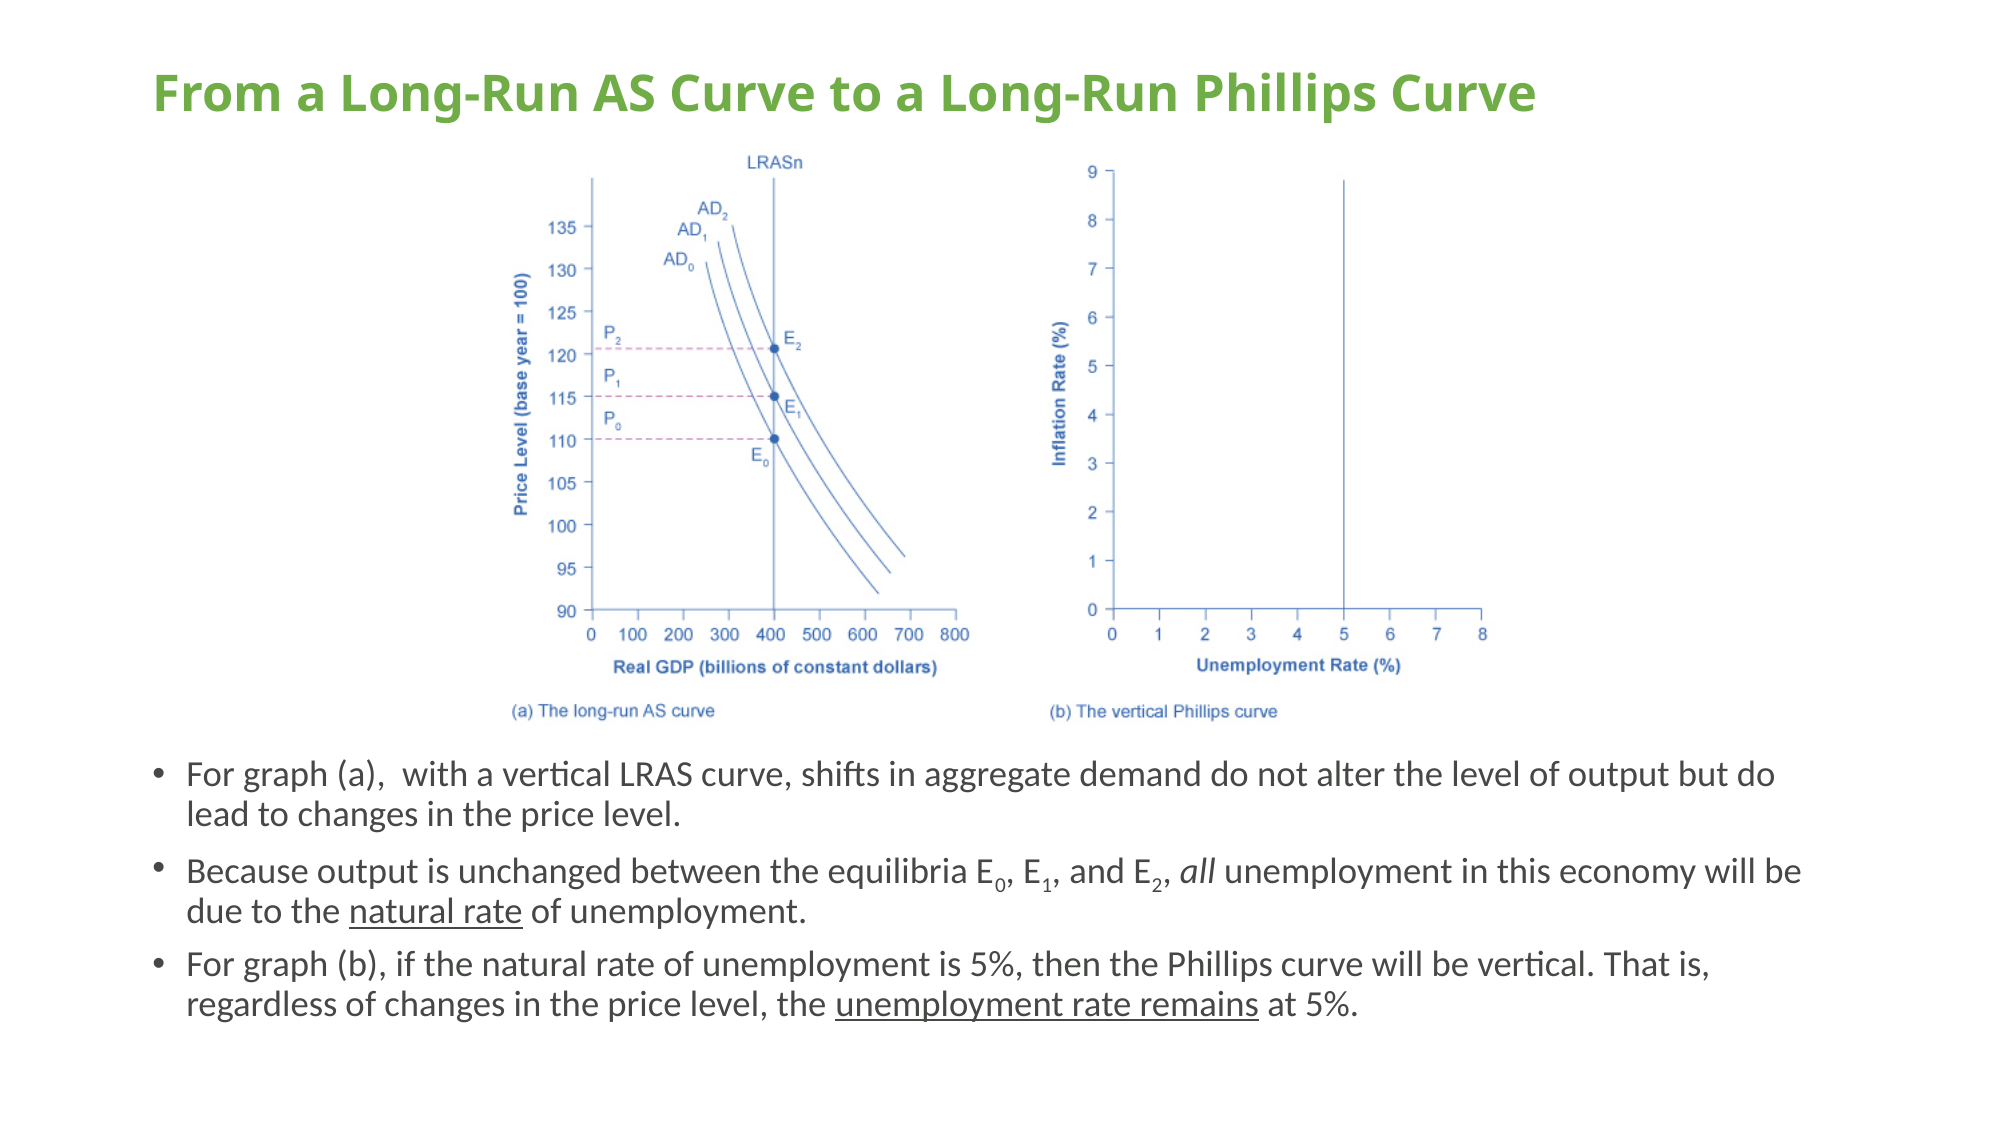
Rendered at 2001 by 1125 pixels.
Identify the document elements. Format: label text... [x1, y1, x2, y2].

picture [479, 138, 1521, 739]
title From a Long-Run AS Curve to a Long-Run Phillips Curve [137, 59, 1863, 130]
list For graph (a), with a vertical LRAS curve, shifts in aggregate demand do not alter the level of output but do lead to changes in the price level. Because output is unchanged between the equilibria E0, E1, and E2, all unemployment in this economy will be due to the natural rate of unemployment. For graph (b), if the natural rate of unemployment is 5%, then the Phillips curve will be vertical. That is, regardless of changes in the price level, the unemployment rate remains at 5%. [137, 747, 1863, 1034]
